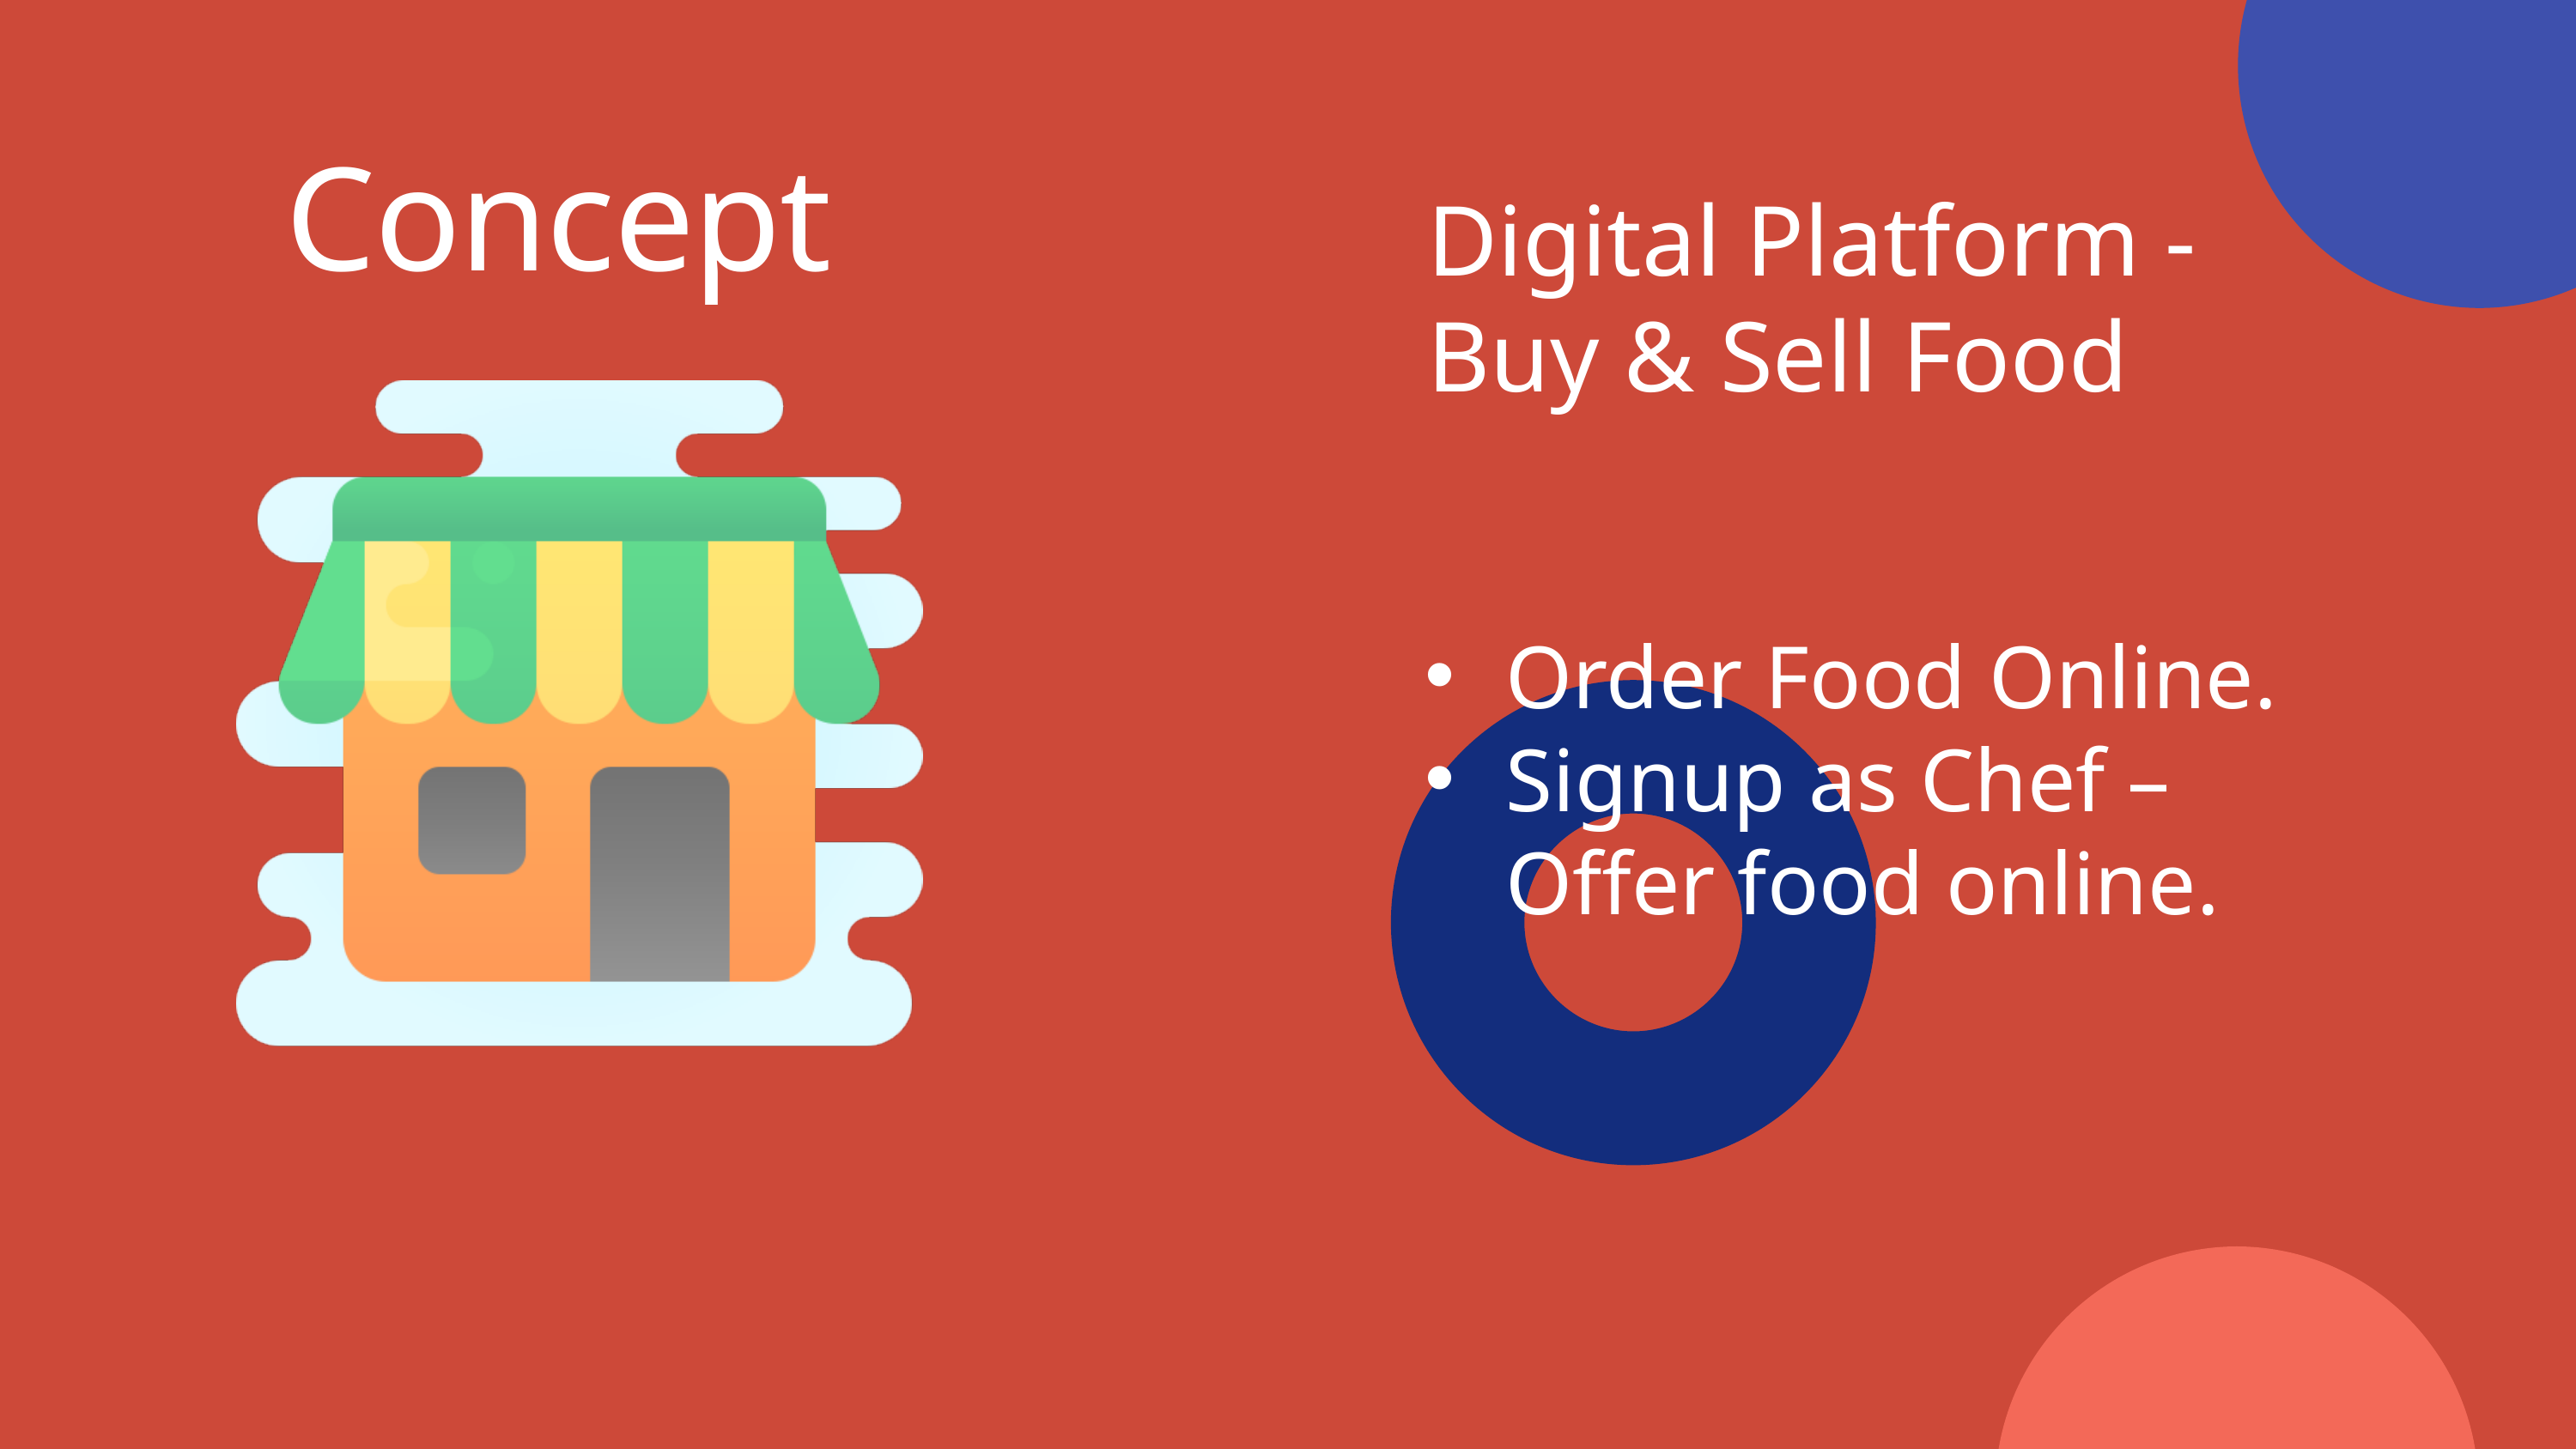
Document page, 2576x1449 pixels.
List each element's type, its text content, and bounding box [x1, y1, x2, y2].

text_box Concept [285, 156, 1176, 300]
text_box Digital Platform - Buy & Sell Food [1427, 179, 2406, 411]
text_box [1994, 1246, 2480, 1449]
text_box Order Food Online. Signup as Chef – Offer food online. [1425, 622, 2315, 932]
picture [235, 380, 924, 1068]
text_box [1390, 679, 1877, 1166]
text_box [2236, 0, 2576, 309]
